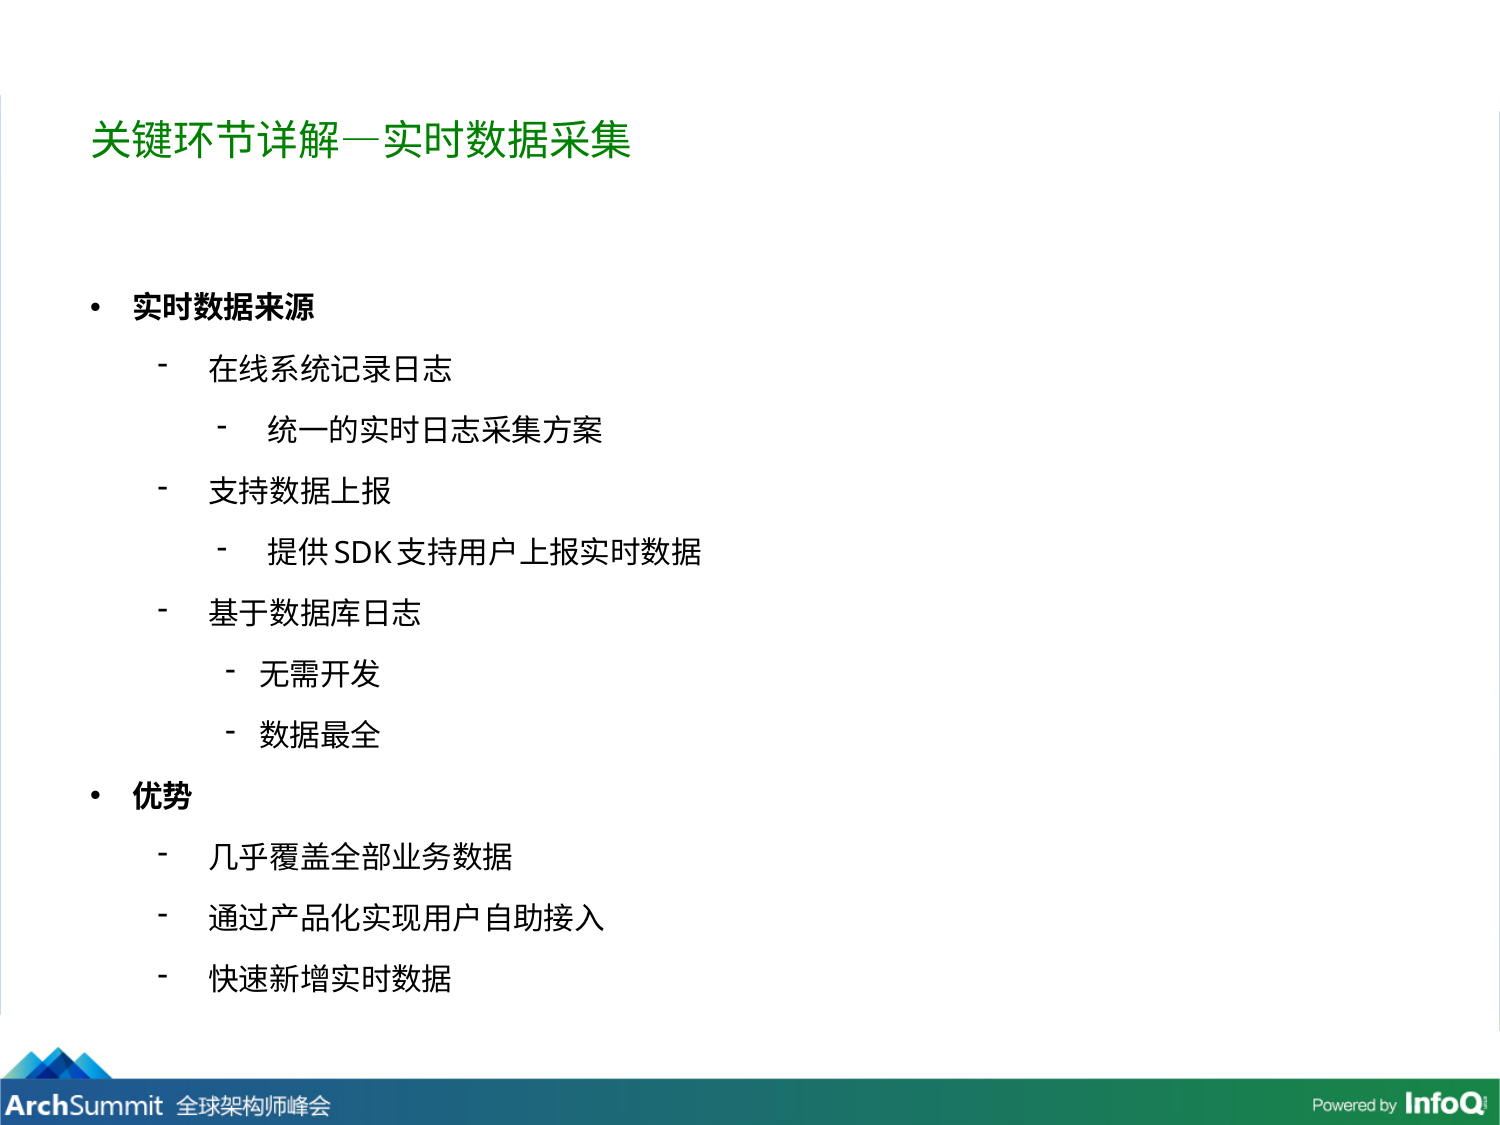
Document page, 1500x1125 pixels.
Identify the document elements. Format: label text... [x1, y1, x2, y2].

list 实时数据来源 在线系统记录日志 统一的实时日志采集方案 支持数据上报 提供SDK支持用户上报实时数据 基于数据库日志 无需开发 数据最全 优势 几乎覆盖全部业务数据 通过产品化实现用户自助接入 快速新增实时数据 [75, 262, 1425, 1005]
picture [0, 0, 1500, 1125]
title 关键环节详解—实时数据采集 [75, 45, 1425, 233]
